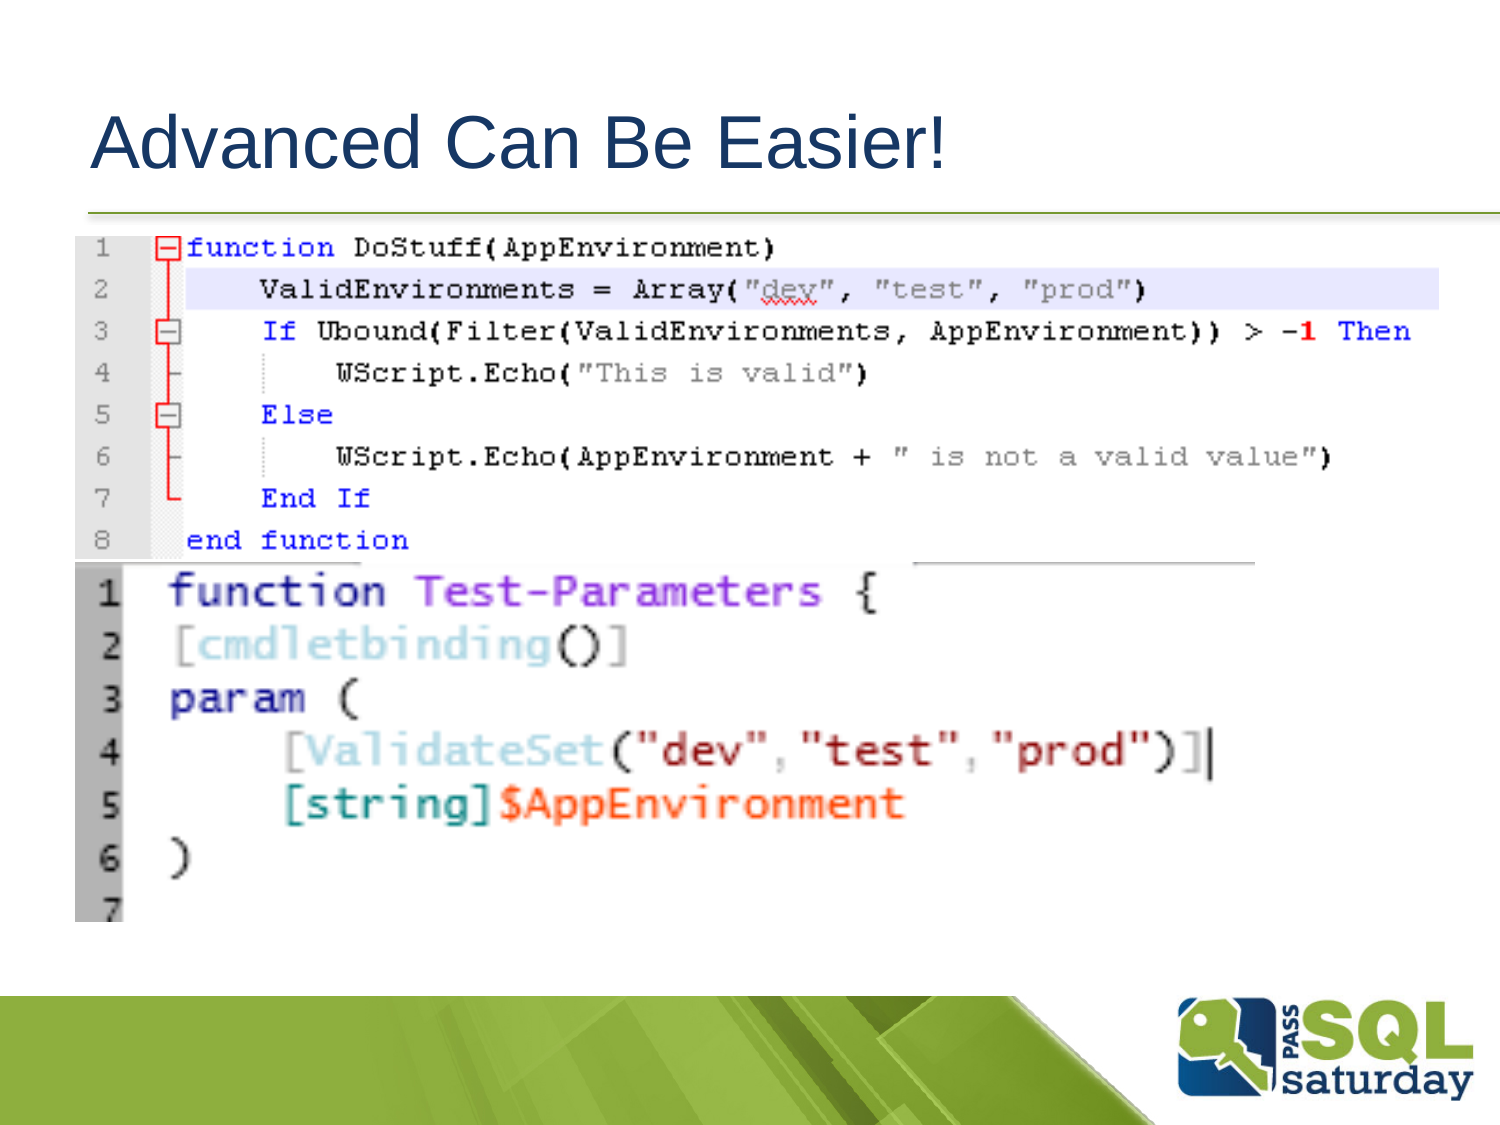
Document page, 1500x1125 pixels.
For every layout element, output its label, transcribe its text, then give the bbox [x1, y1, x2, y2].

picture [0, 969, 1483, 1125]
picture [74, 236, 1439, 559]
picture [74, 562, 1255, 922]
title Advanced Can Be Easier! [75, 45, 1425, 233]
